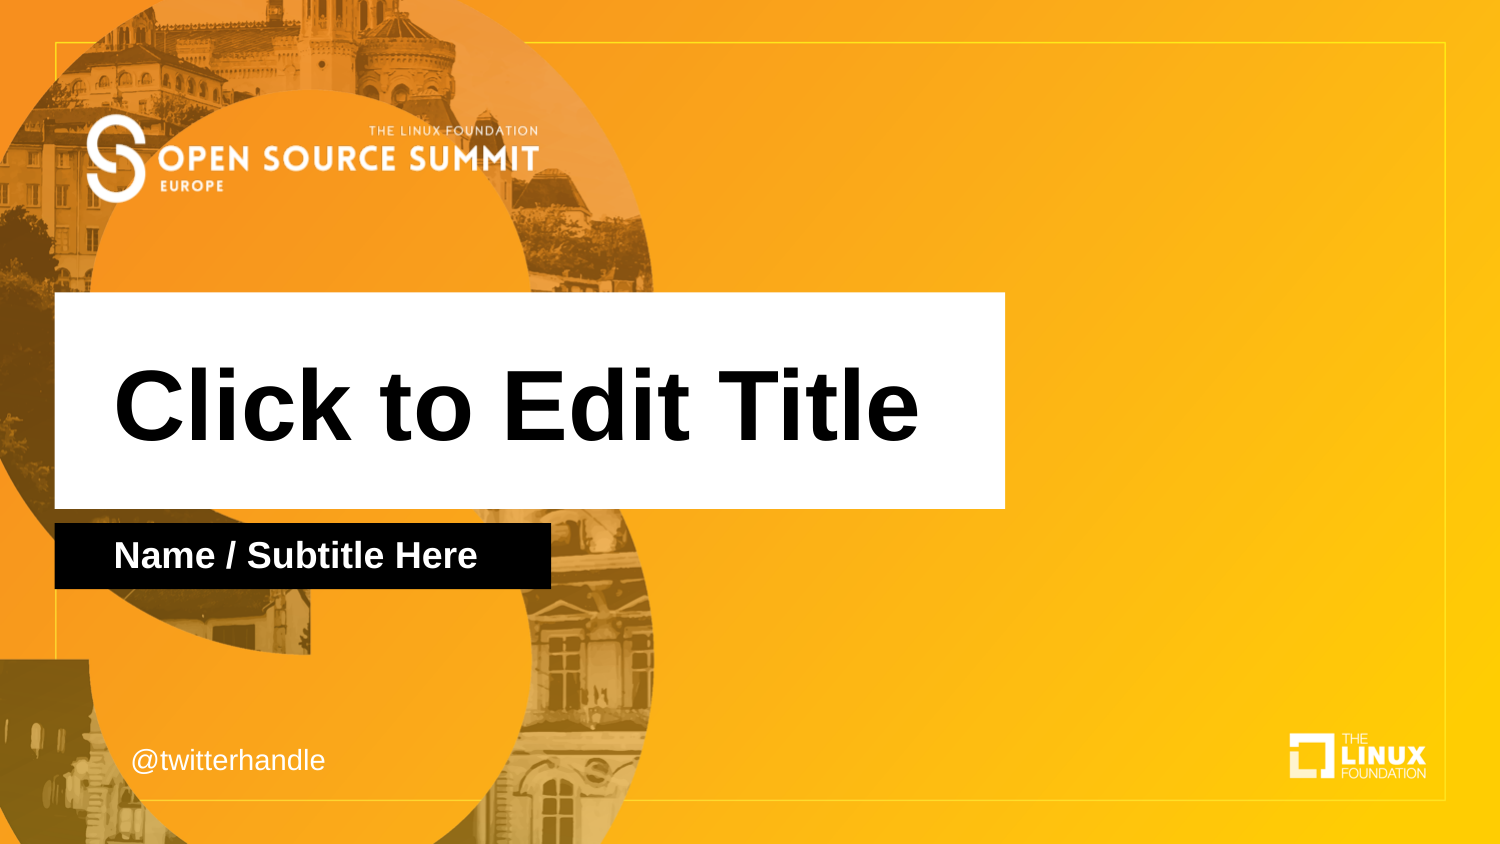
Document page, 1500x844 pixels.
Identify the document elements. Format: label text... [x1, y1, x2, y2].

list Name / Subtitle Here [54, 523, 552, 590]
list @twitterhandle [71, 733, 425, 800]
picture [0, 0, 1500, 844]
list Click to Edit Title [54, 292, 1006, 509]
